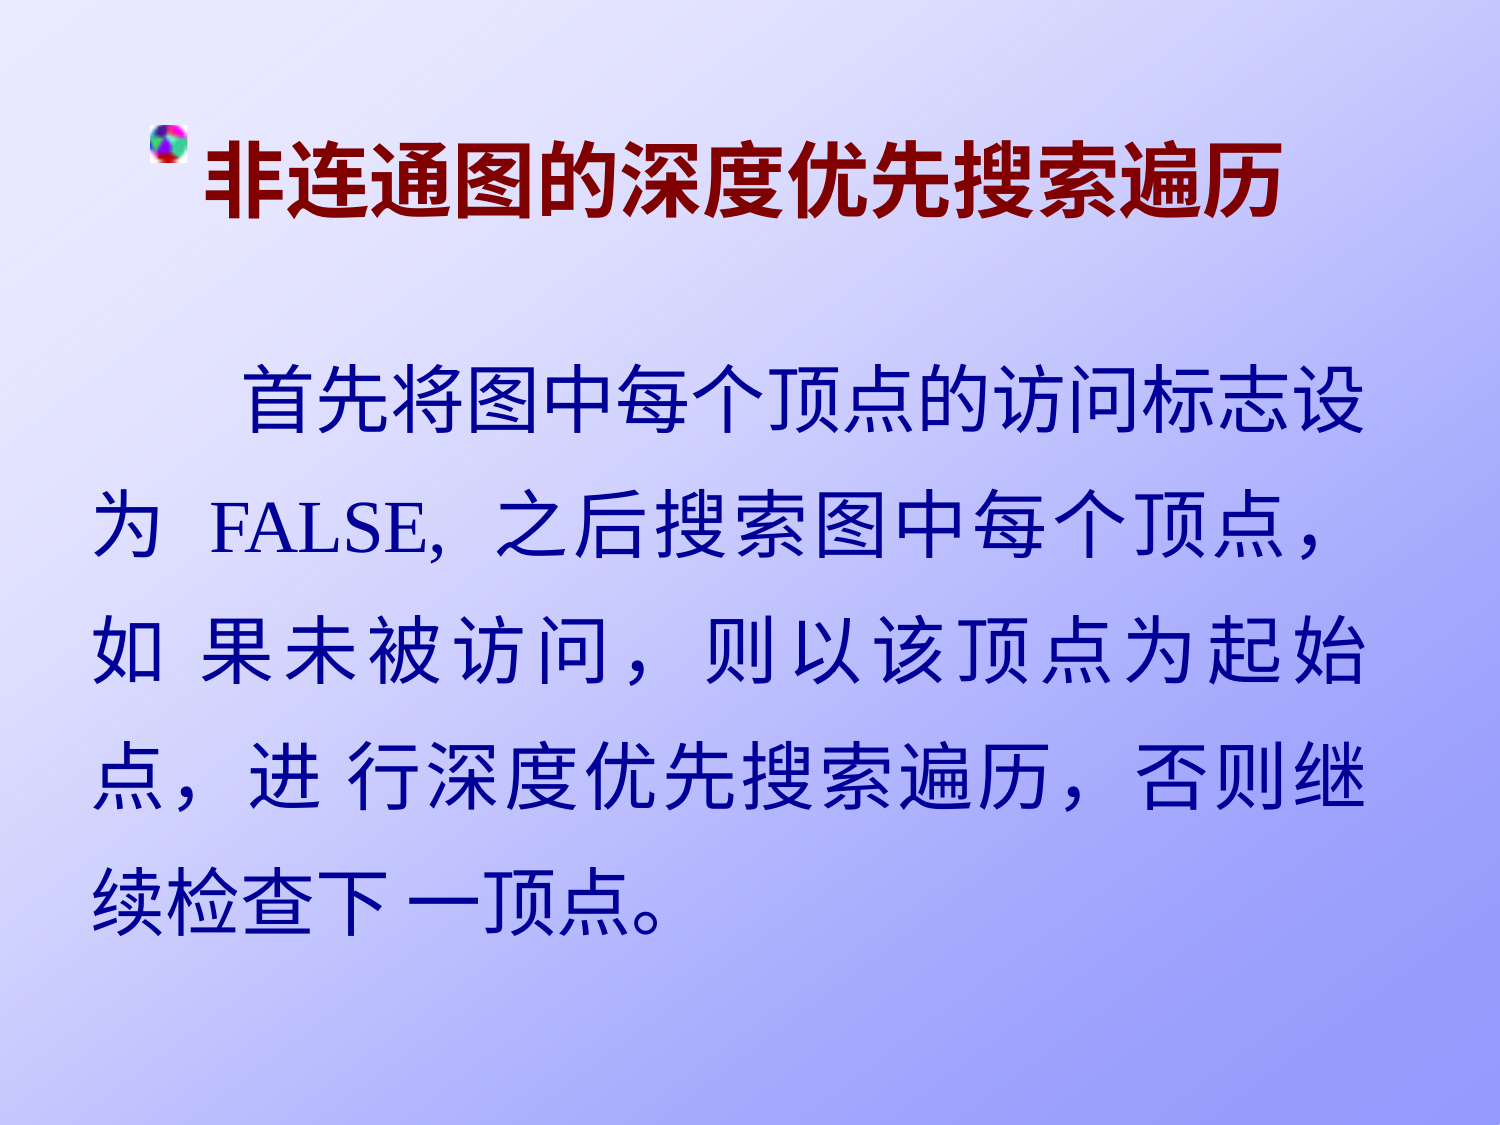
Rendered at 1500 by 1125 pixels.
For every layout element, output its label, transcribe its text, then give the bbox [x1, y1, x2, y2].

text_box 首先将图中每个顶点的访问标志设 为 FALSE, 之后搜索图中每个顶点，如 果未被访问，则以该顶点为起始点，进 行深度优先搜索遍历，否则继续检查下 一顶点。 [87, 314, 1368, 946]
text_box [150, 125, 188, 163]
title 非连通图的深度优先搜索遍历 [200, 126, 1290, 317]
picture [0, 0, 1500, 1125]
